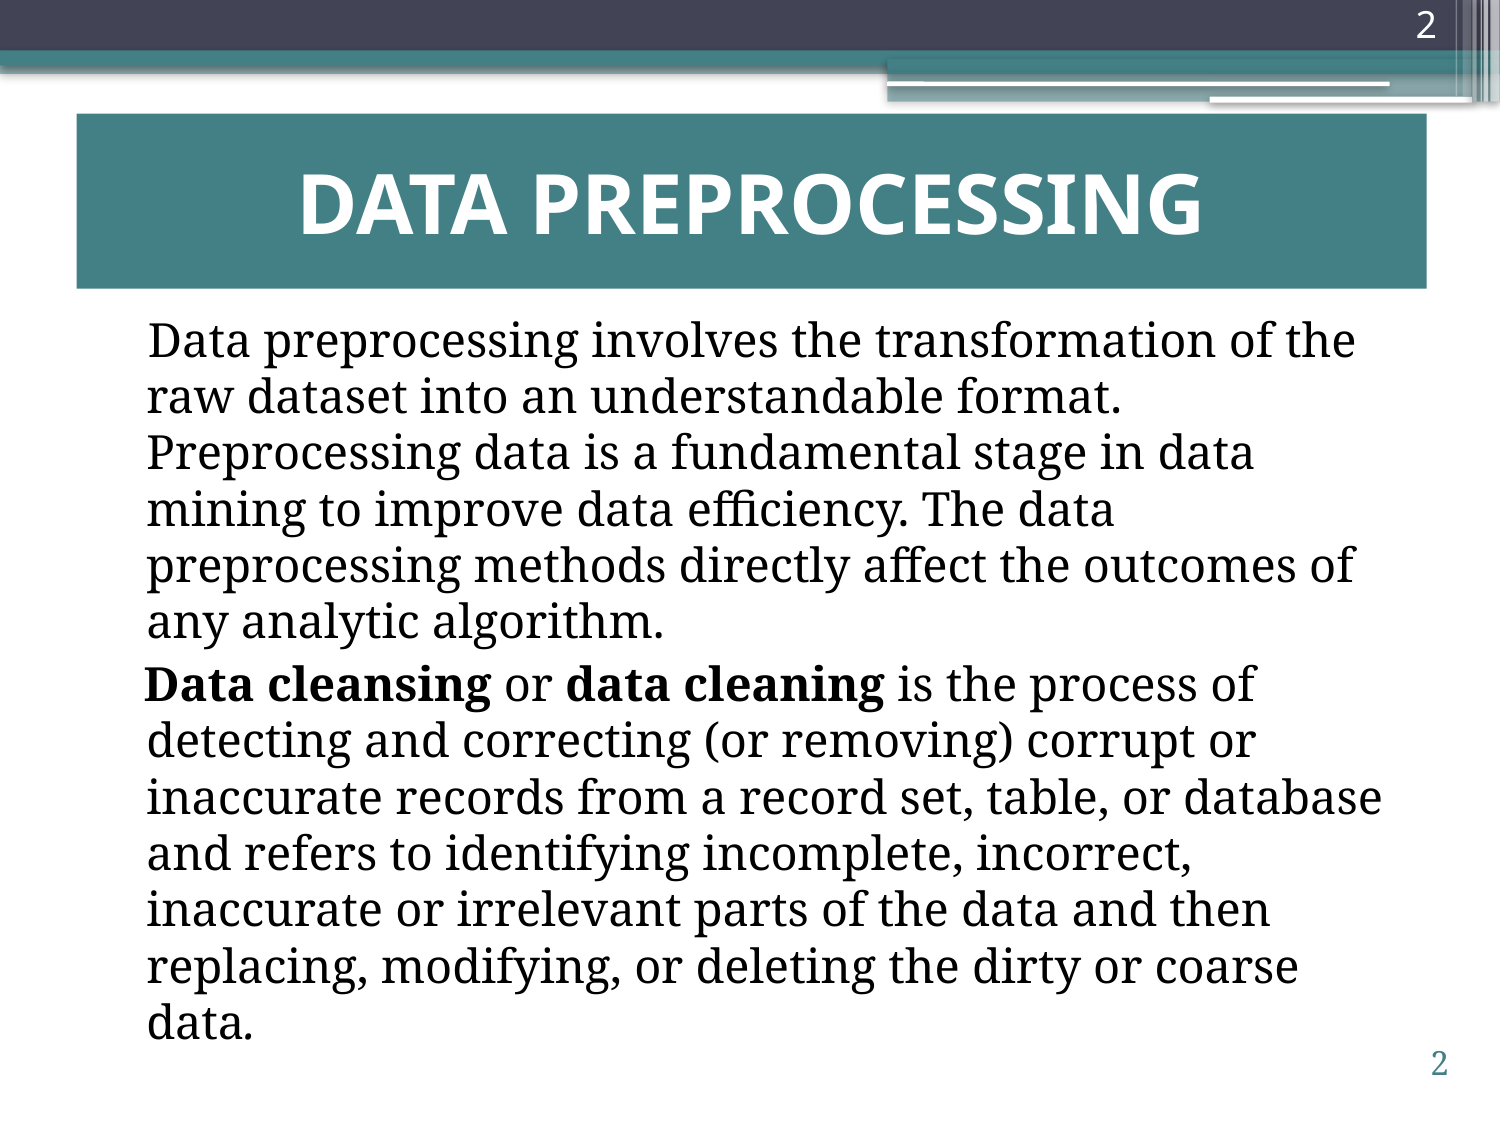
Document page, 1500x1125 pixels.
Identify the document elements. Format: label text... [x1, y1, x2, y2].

footer 2 [1246, 1035, 1464, 1110]
title DATA PREPROCESSING [76, 113, 1427, 289]
list Data preprocessing involves the transformation of the raw dataset into an understandable format. Preprocessing data is a fundamental stage in data mining to improve data efficiency. The data preprocessing methods directly affect the outcomes of any analytic algorithm. Data cleansing or data cleaning is the process of detecting and correcting (or removing) corrupt or inaccurate records from a record set, table, or database and refers to identifying incomplete, incorrect, inaccurate or irrelevant parts of the data and then replacing, modifying, or deleting the dirty or coarse data. [75, 302, 1425, 1059]
